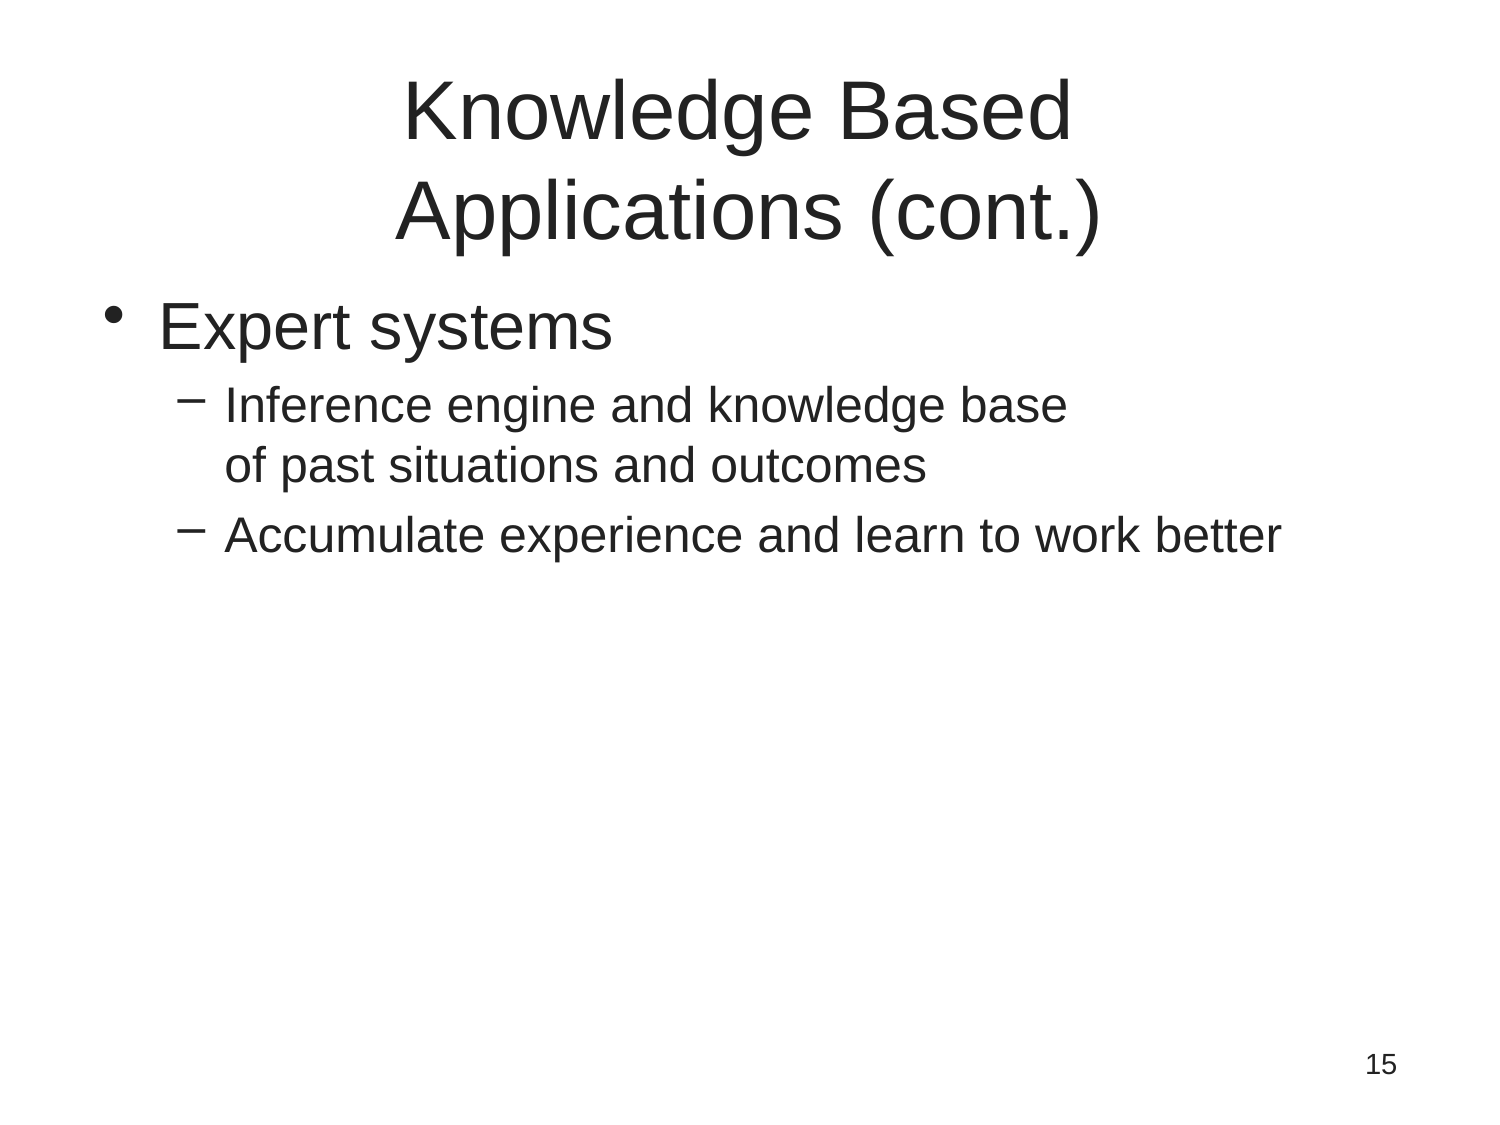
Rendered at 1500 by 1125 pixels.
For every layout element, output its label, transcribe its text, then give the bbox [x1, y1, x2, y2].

slide_number 15 [1074, 1037, 1413, 1100]
title Knowledge Based Applications (cont.) [87, 62, 1413, 250]
list Expert systems Inference engine and knowledge base of past situations and outcomes Accumulate experience and learn to work better [87, 275, 1413, 1025]
